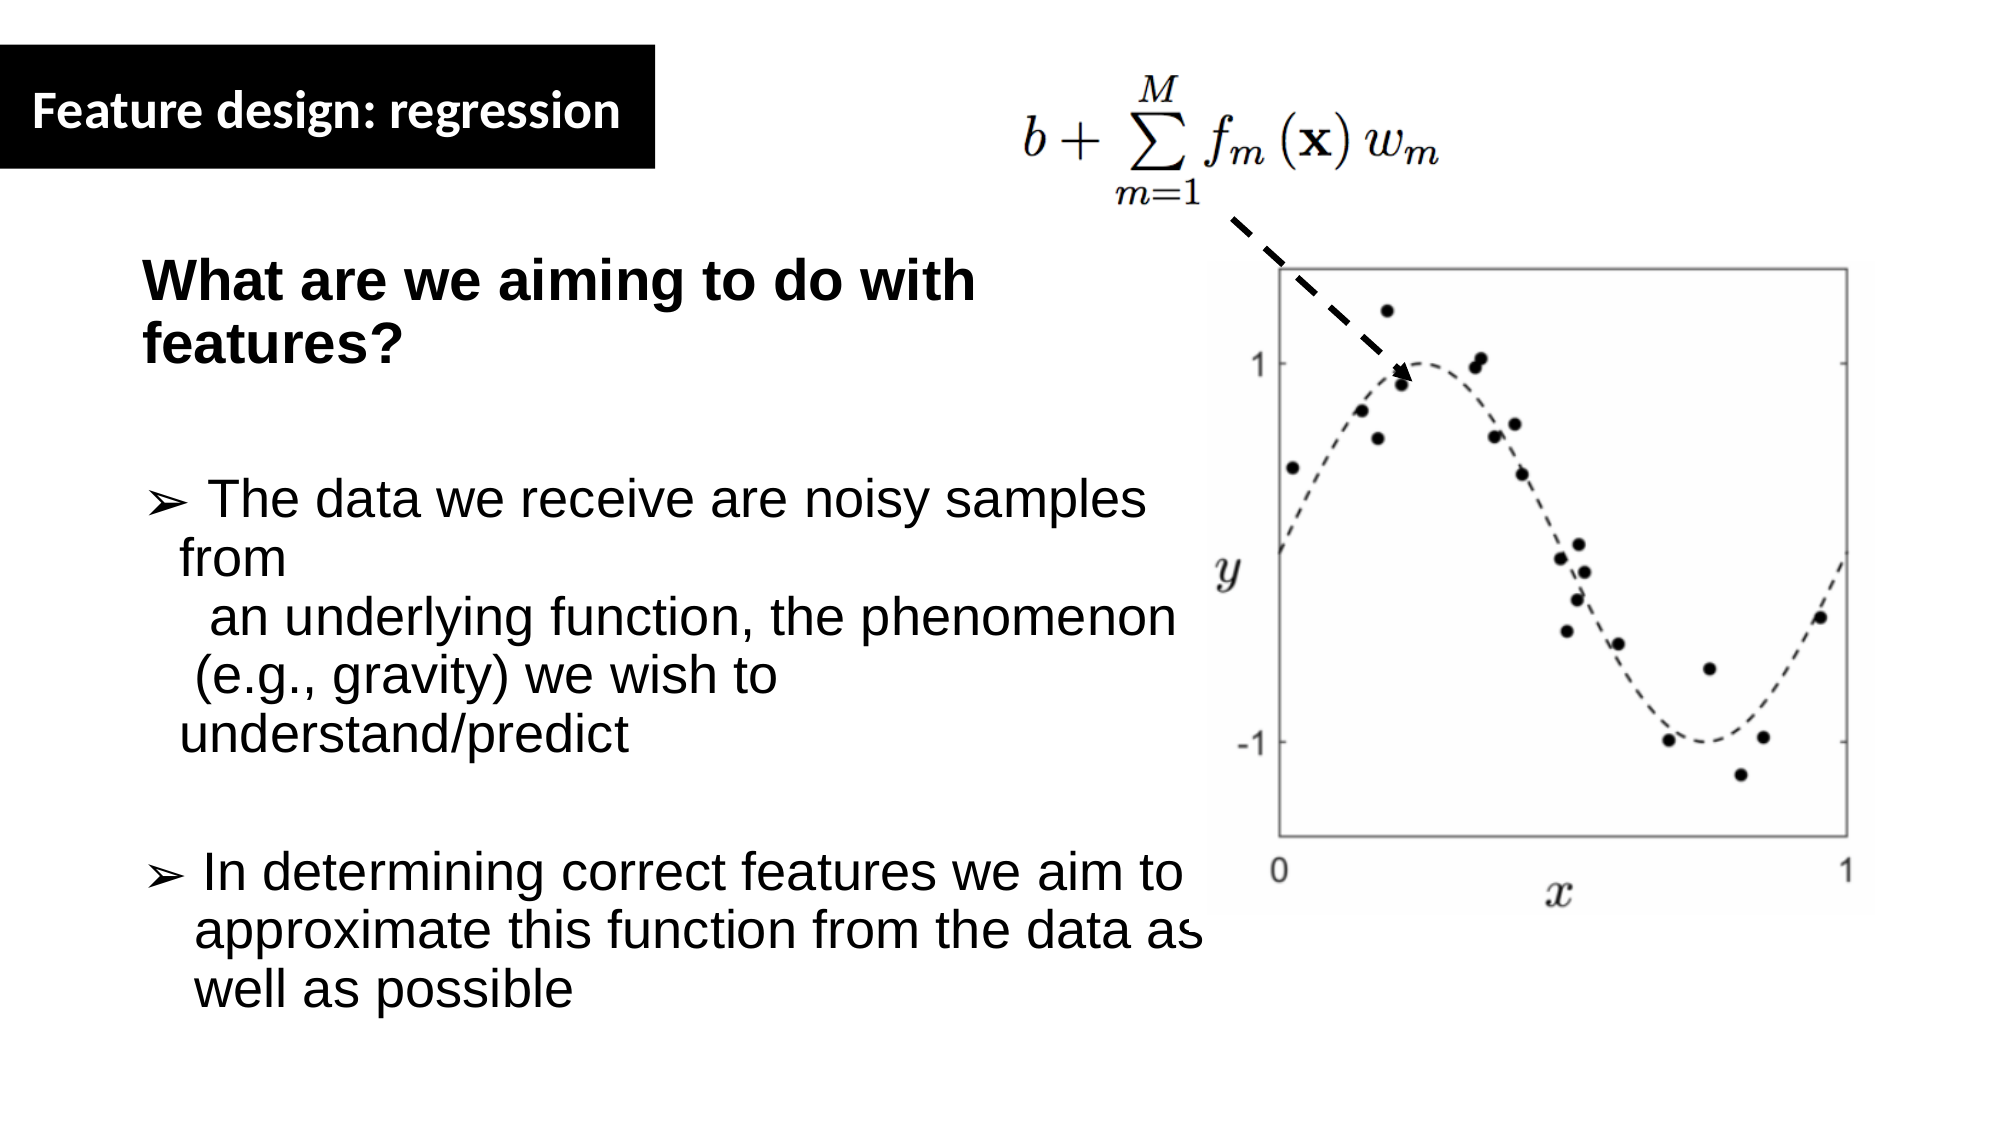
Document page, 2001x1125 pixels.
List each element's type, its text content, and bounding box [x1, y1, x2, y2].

text_box Feature design: regression [0, 44, 656, 169]
picture [1189, 242, 1893, 932]
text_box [1231, 218, 1413, 382]
picture [1014, 68, 1451, 219]
list What are we aiming to do with features? The data we receive are noisy samples from an underlying function, the phenomenon (e.g., gravity) we wish to understand/predict In determining correct features we aim to approximate this function from the data as well as possible Estimate this as [127, 243, 1227, 1092]
